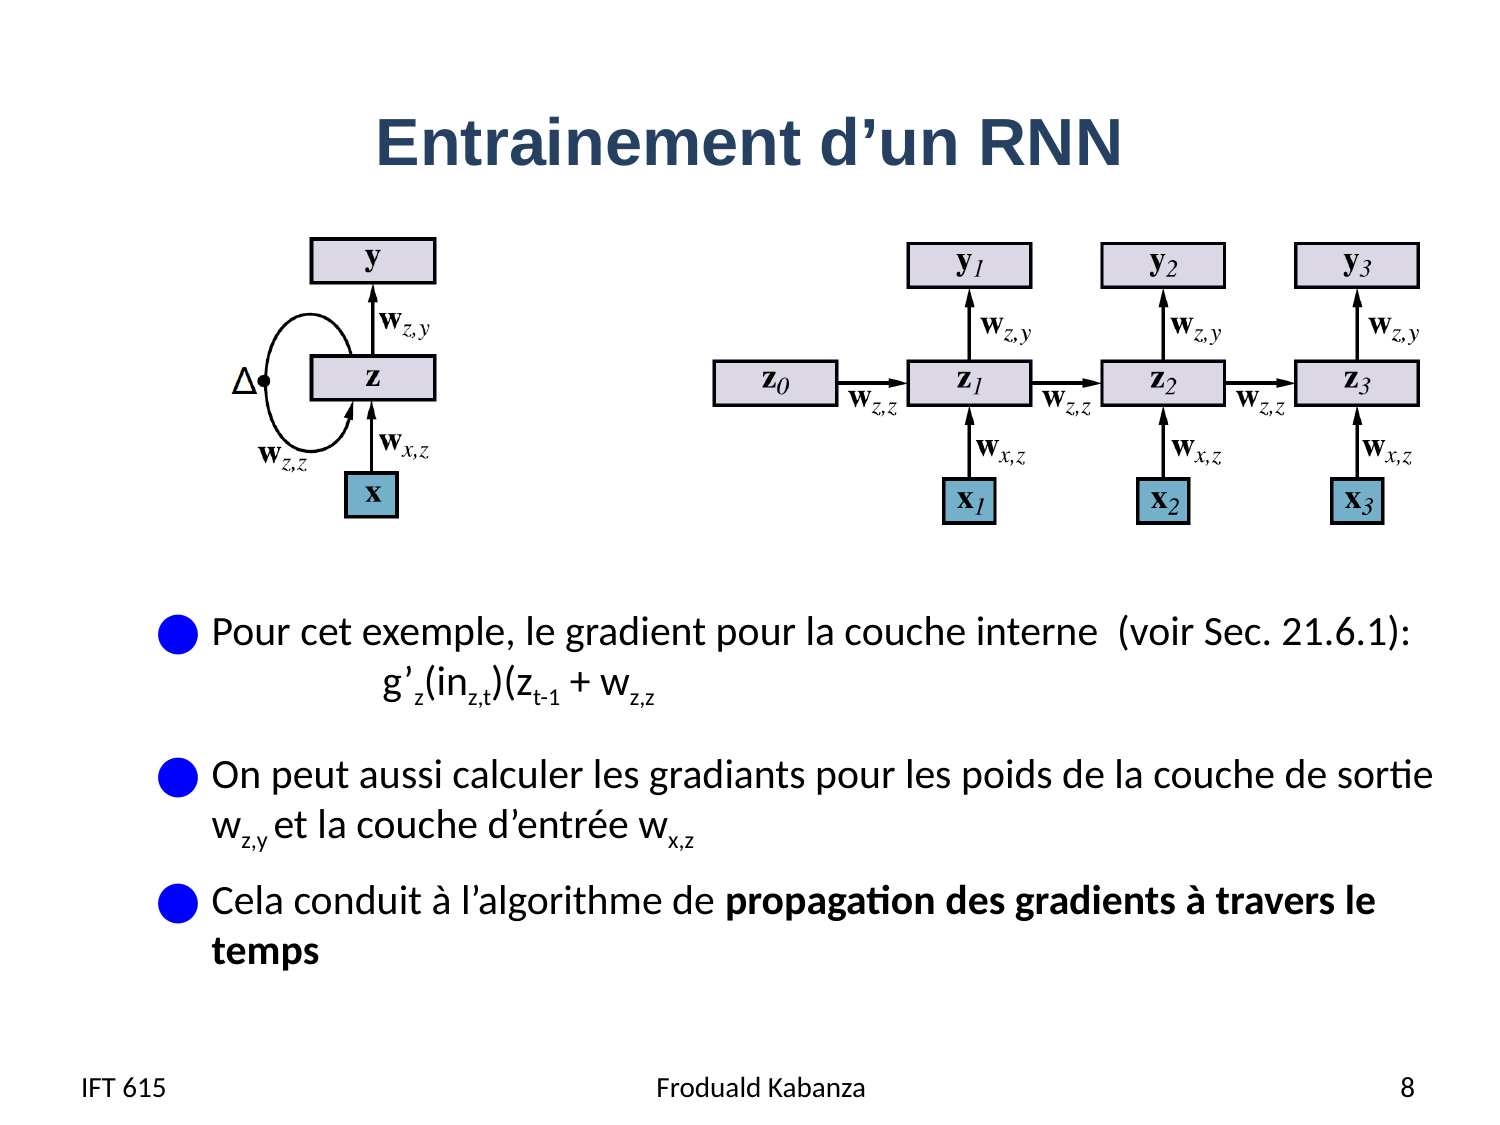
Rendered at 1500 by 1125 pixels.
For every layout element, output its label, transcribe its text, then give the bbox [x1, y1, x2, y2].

slide_number 8 [1080, 1056, 1431, 1117]
picture [226, 232, 457, 530]
slide_number IFT 615 [66, 1056, 356, 1117]
text_box On peut aussi calculer les gradiants pour les poids de la couche de sortie wz,y et la couche d’entrée wx,z [140, 739, 1465, 865]
title Entrainement d’un RNN [75, 45, 1425, 233]
footer Froduald Kabanza [520, 1056, 996, 1117]
text_box Cela conduit à l’algorithme de propagation des gradients à travers le temps [140, 865, 1465, 1019]
picture [707, 232, 1431, 530]
